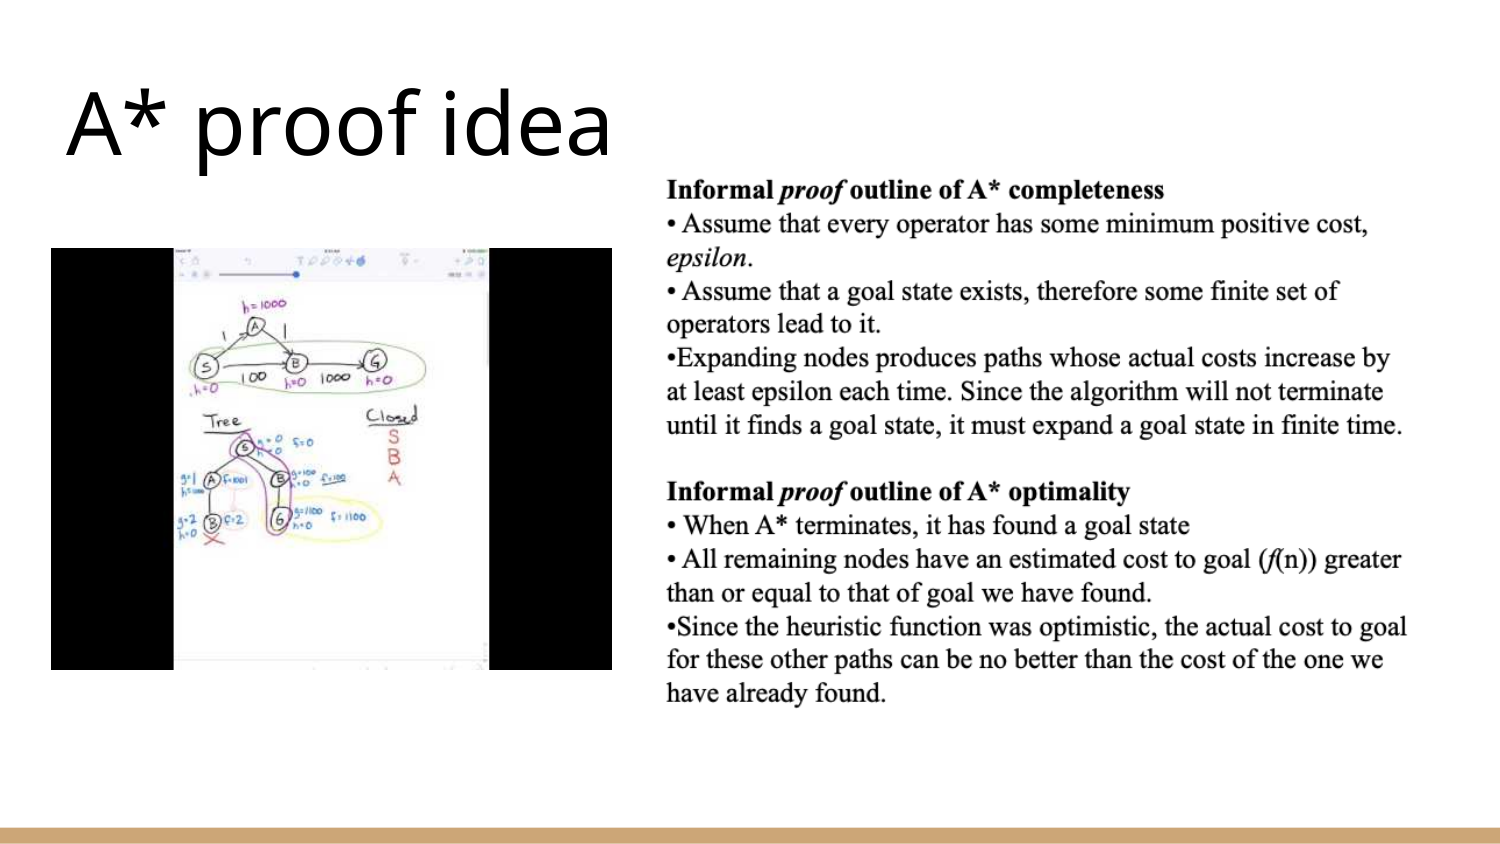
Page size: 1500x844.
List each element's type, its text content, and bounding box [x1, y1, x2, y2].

title A* proof idea... [51, 51, 1449, 189]
picture [50, 123, 1450, 752]
